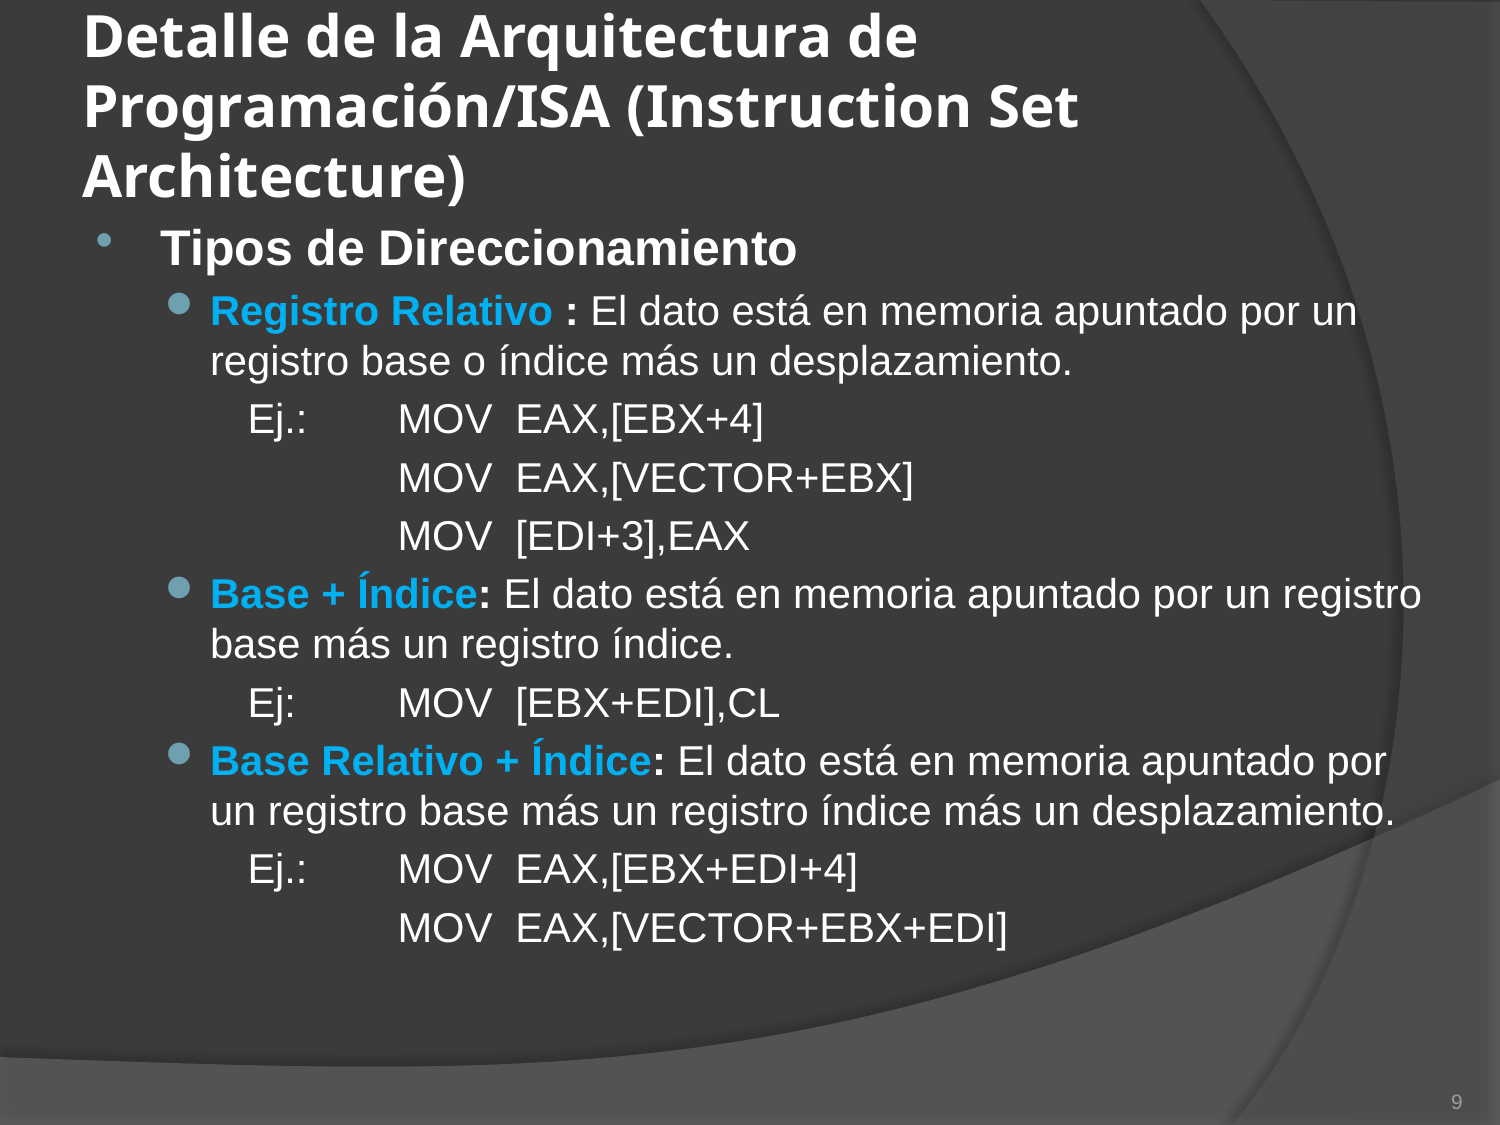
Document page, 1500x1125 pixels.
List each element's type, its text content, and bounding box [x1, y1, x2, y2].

list Tipos de Direccionamiento Registro Relativo : El dato está en memoria apuntado por un registro base o índice más un desplazamiento. Ej.: MOV EAX,[EBX+4] MOV EAX,[VECTOR+EBX] MOV [EDI+3],EAX Base + Índice: El dato está en memoria apuntado por un registro base más un registro índice. Ej: MOV [EBX+EDI],CL Base Relativo + Índice: El dato está en memoria apuntado por un registro base más un registro índice más un desplazamiento. Ej.: MOV EAX,[EBX+EDI+4] MOV EAX,[VECTOR+EBX+EDI] [76, 208, 1447, 1078]
title Detalle de la Arquitectura de Programación/ISA (Instruction Set Architecture) [75, 45, 1300, 233]
slide_number 9 [1337, 1053, 1463, 1114]
